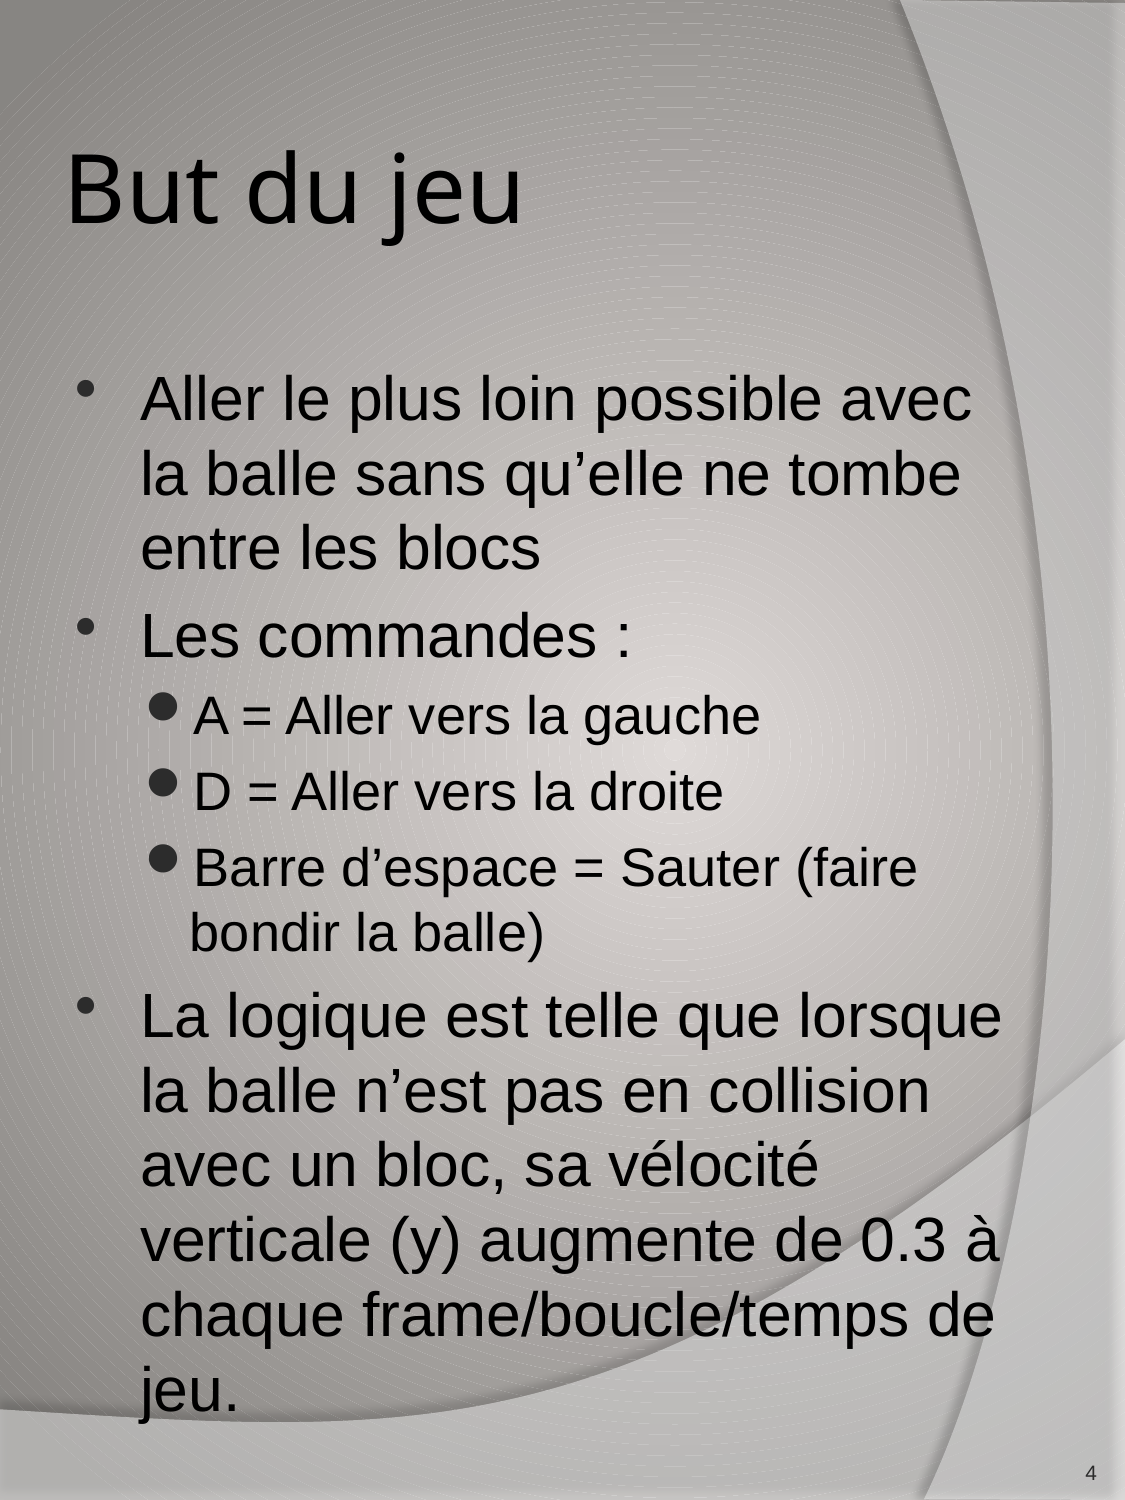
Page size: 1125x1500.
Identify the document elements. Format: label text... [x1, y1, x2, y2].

list Aller le plus loin possible avec la balle sans qu’elle ne tombe entre les blocs Les commandes : A = Aller vers la gauche D = Aller vers la droite Barre d’espace = Sauter (faire bondir la balle) La logique est telle que lorsque la balle n’est pas en collision avec un bloc, sa vélocité verticale (y) augmente de 0.3 à chaque frame/boucle/temps de jeu. [56, 349, 1033, 1341]
slide_number 4 [1003, 1404, 1097, 1485]
title But du jeu [56, 59, 976, 311]
